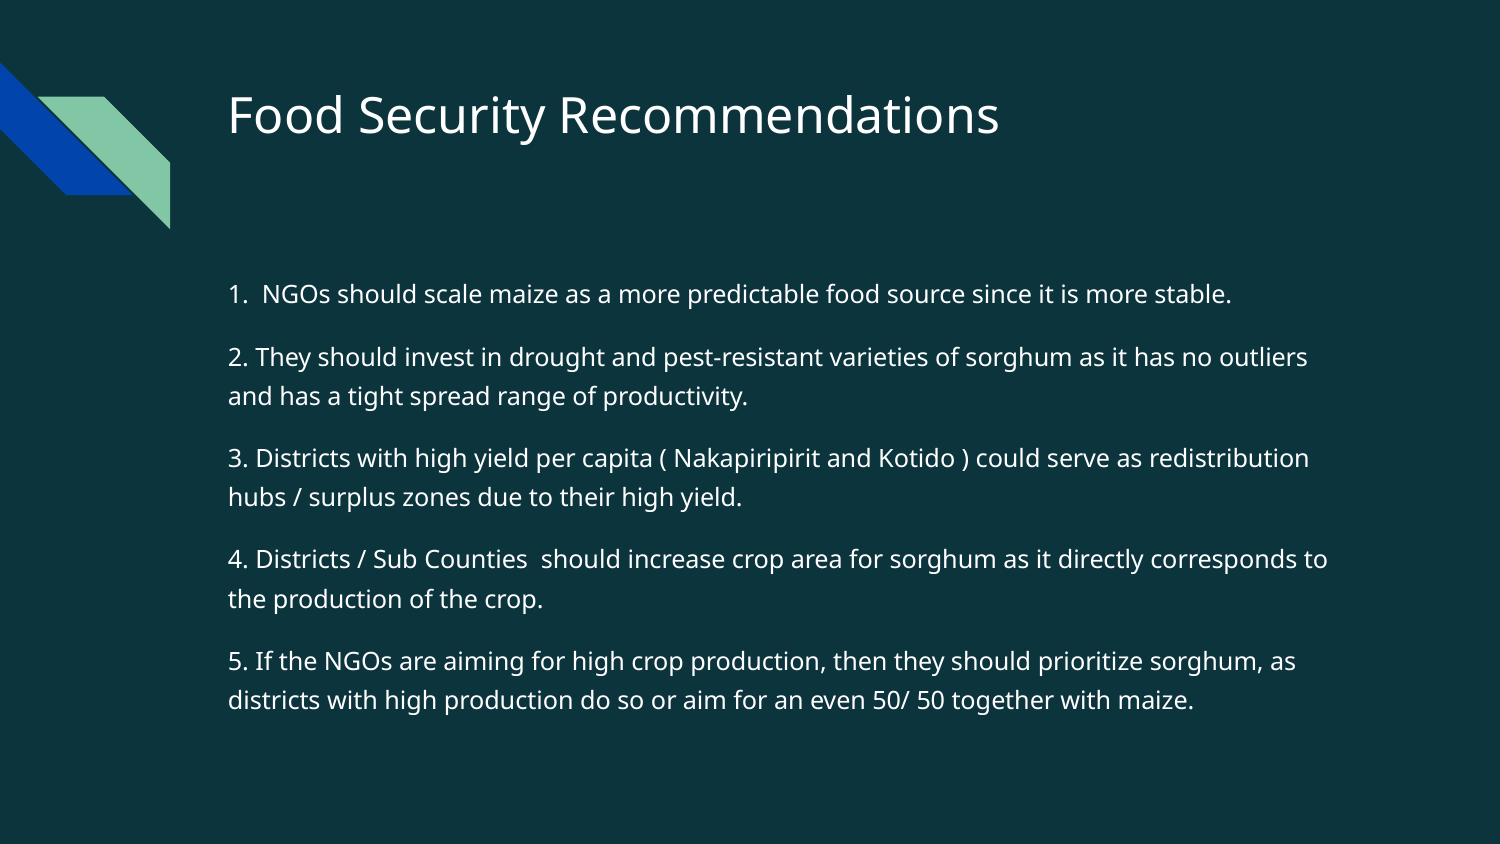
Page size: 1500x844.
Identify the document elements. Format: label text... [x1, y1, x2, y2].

list 1. NGOs should scale maize as a more predictable food source since it is more stable. 2. They should invest in drought and pest-resistant varieties of sorghum as it has no outliers and has a tight spread range of productivity. 3. Districts with high yield per capita ( Nakapiripirit and Kotido ) could serve as redistribution hubs / surplus zones due to their high yield. 4. Districts / Sub Counties should increase crop area for sorghum as it directly corresponds to the production of the crop. 5. If the NGOs are aiming for high crop production, then they should prioritize sorghum, as districts with high production do so or aim for an even 50/ 50 together with maize. [212, 257, 1368, 735]
title Food Security Recommendations [212, 64, 1368, 215]
